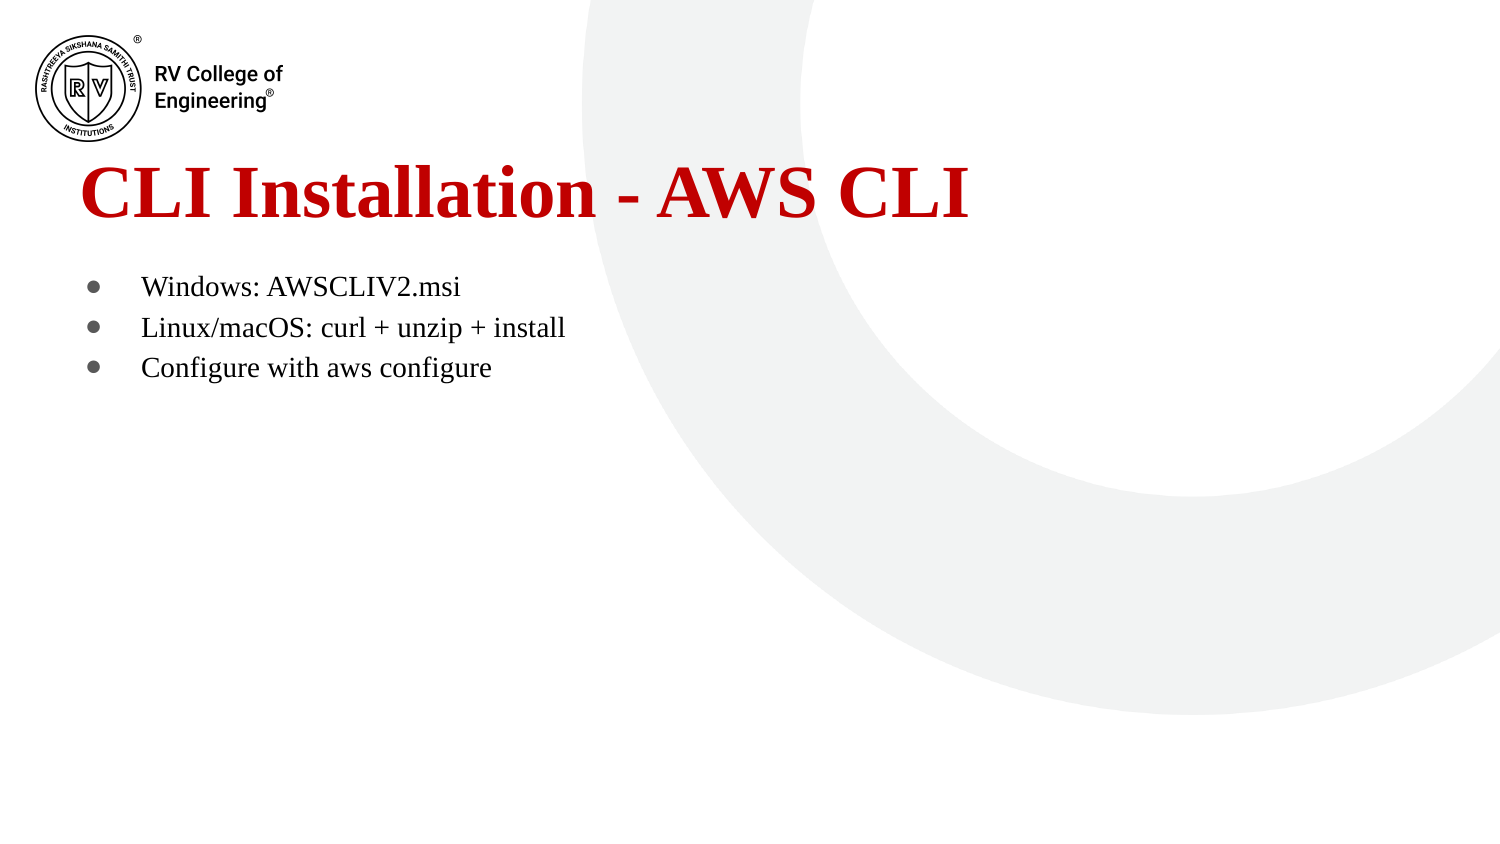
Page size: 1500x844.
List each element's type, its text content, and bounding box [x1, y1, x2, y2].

picture [0, 0, 1500, 844]
title CLI Installation - AWS CLI [64, 127, 1462, 222]
list Windows: AWSCLIV2.msi Linux/macOS: curl + unzip + install Configure with aws configure [51, 247, 1449, 808]
